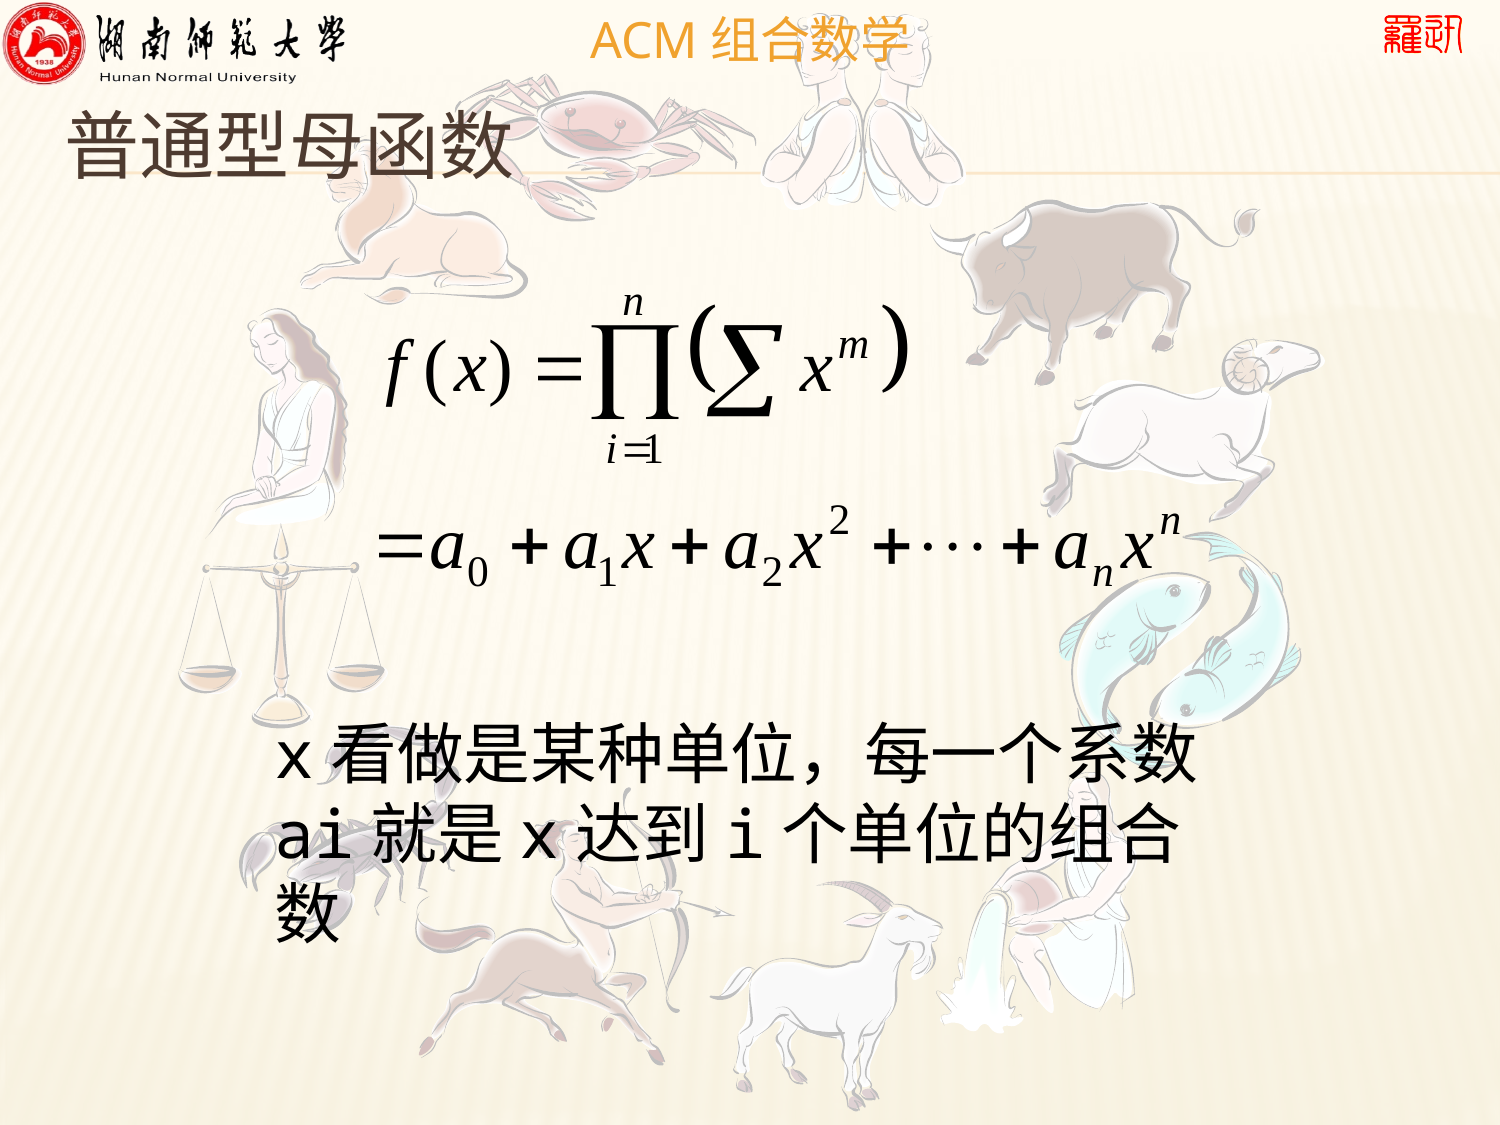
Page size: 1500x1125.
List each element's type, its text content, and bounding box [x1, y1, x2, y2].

picture [0, 0, 348, 86]
title 普通型母函数 [49, 75, 1475, 213]
text_box x看做是某种单位，每一个系数ai就是x达到i个单位的组合数 [259, 704, 1241, 959]
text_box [359, 266, 1198, 603]
picture [1343, 0, 1500, 69]
